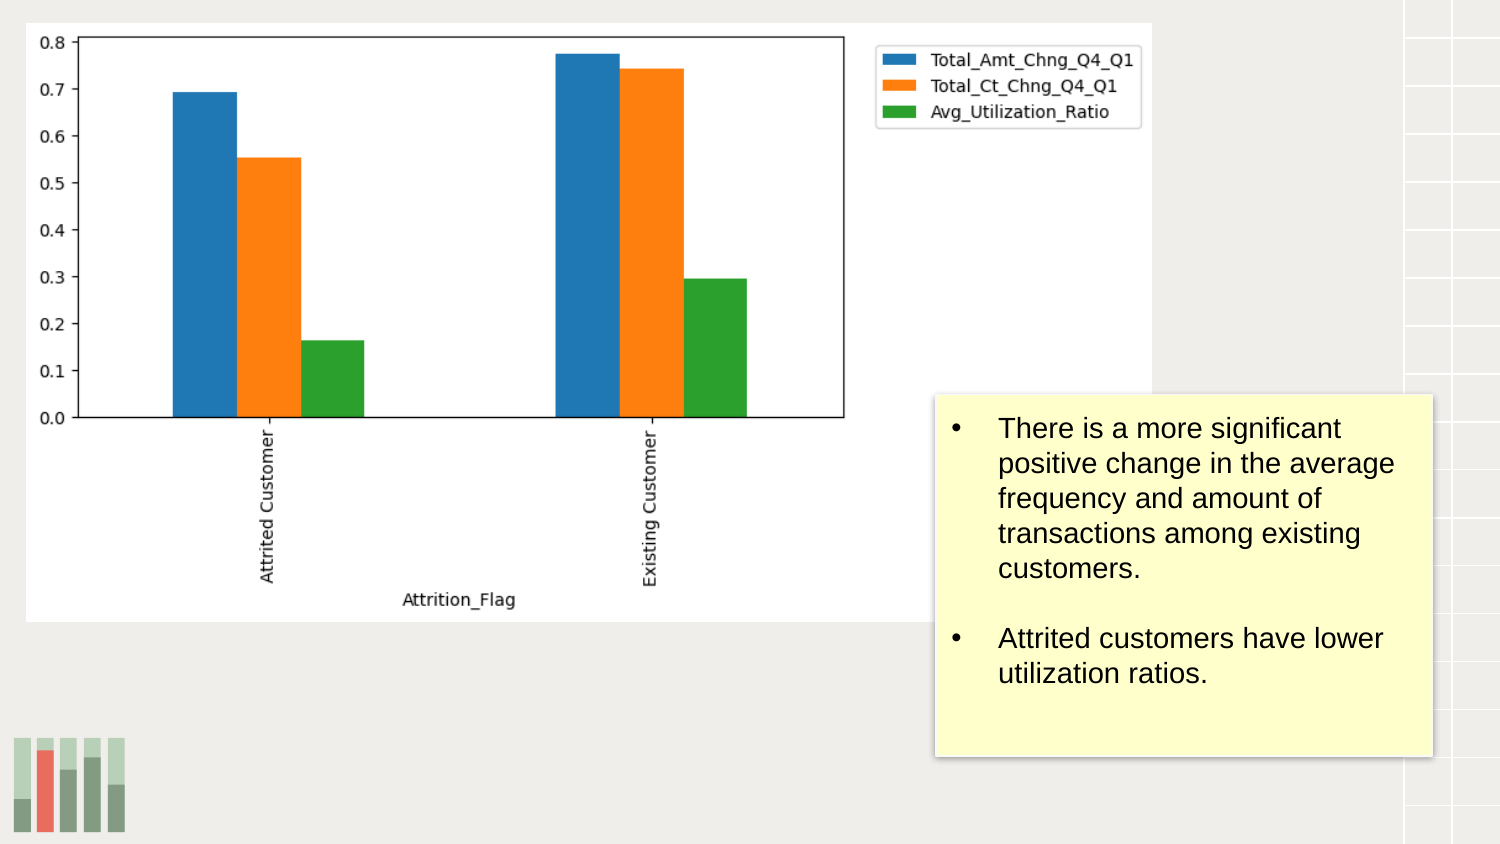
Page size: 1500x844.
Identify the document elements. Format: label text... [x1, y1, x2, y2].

text_box There is a more significant positive change in the average frequency and amount of transactions among existing customers. Attrited customers have lower utilization ratios. [935, 394, 1433, 757]
picture [26, 23, 1152, 622]
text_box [21, 729, 117, 841]
